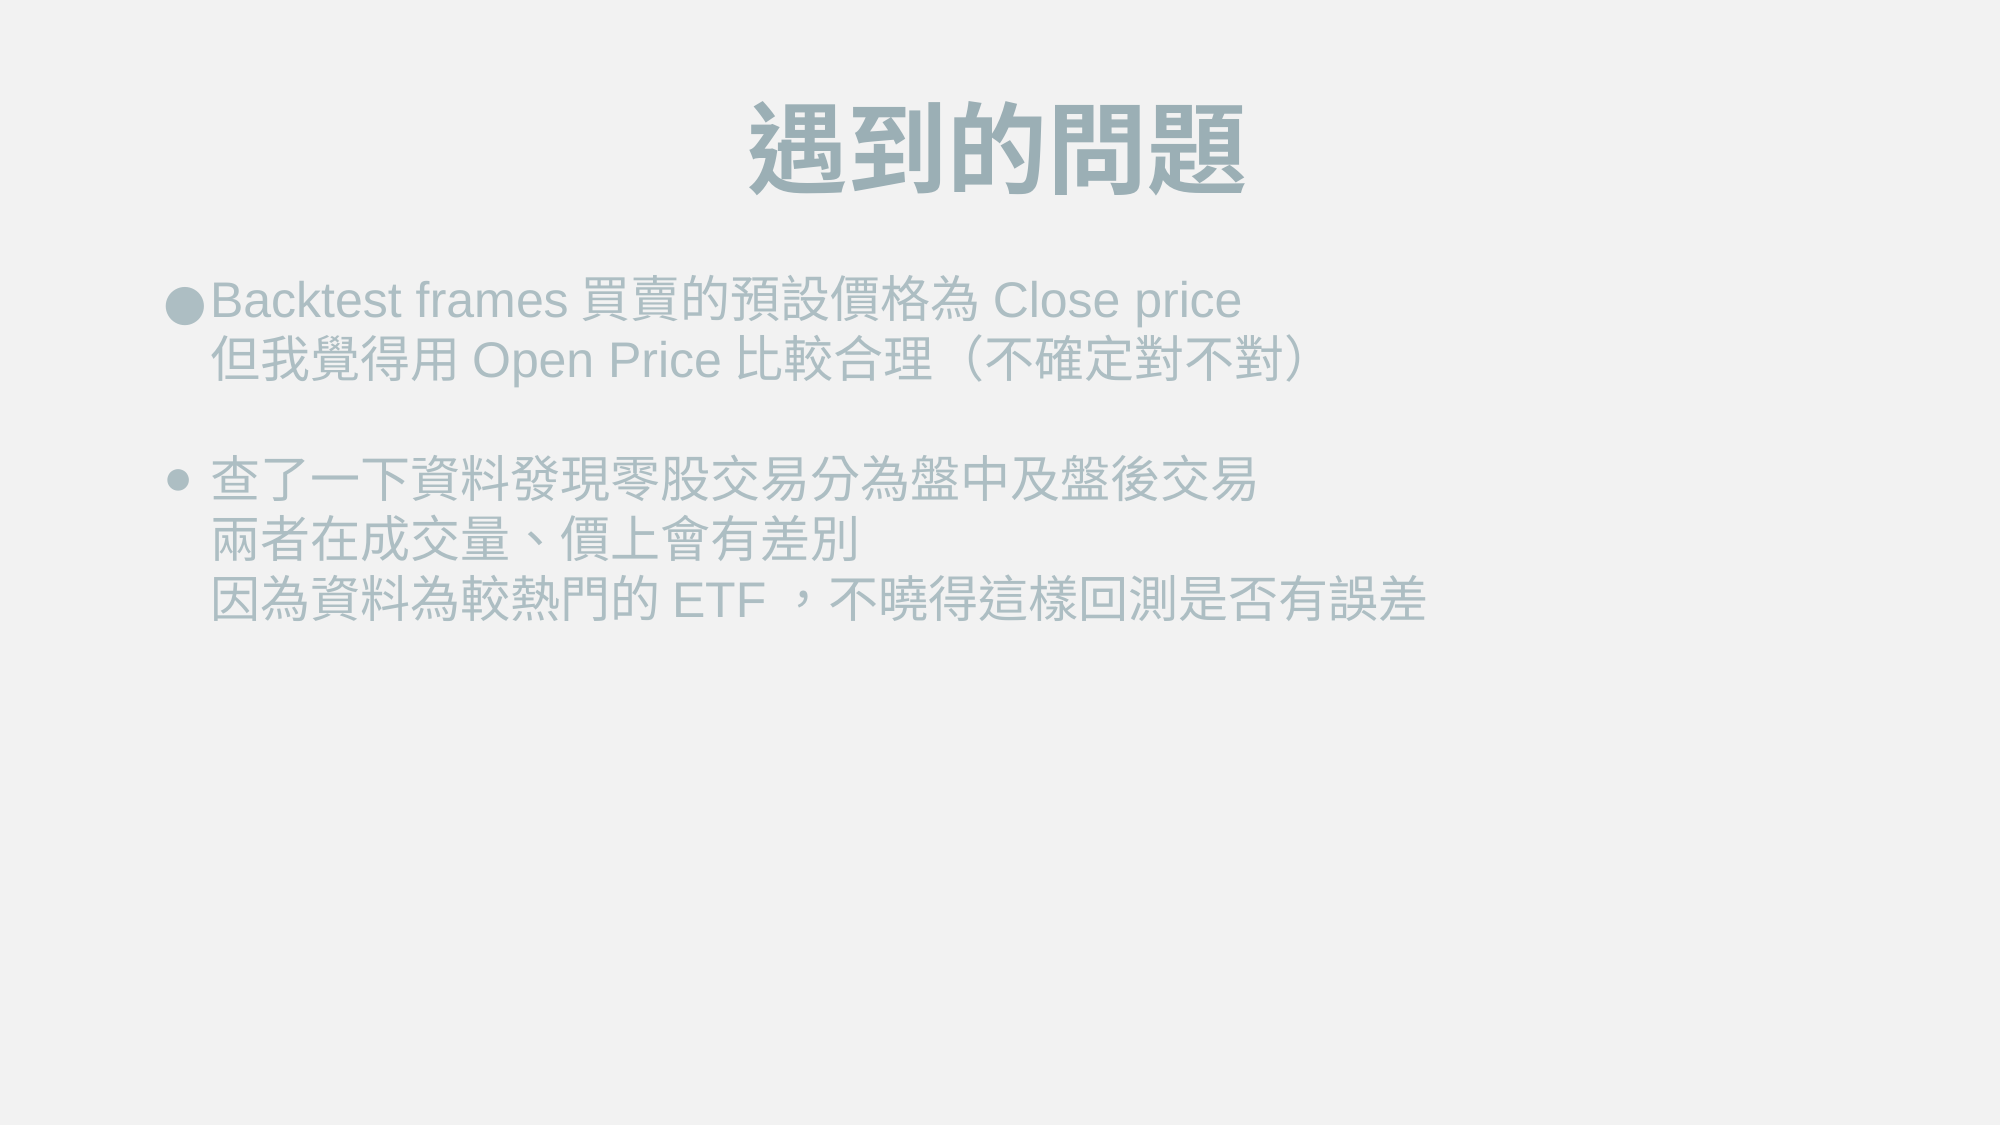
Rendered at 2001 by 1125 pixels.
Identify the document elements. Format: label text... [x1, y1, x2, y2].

text_box Backtest frames買賣的預設價格為Close price 但我覺得用Open Price比較合理（不確定對不對） 查了一下資料發現零股交易分為盤中及盤後交易 兩者在成交量、價上會有差別 因為資料為較熱門的ETF，不曉得這樣回測是否有誤差 [148, 259, 1886, 635]
text_box 遇到的問題 [732, 79, 1268, 214]
